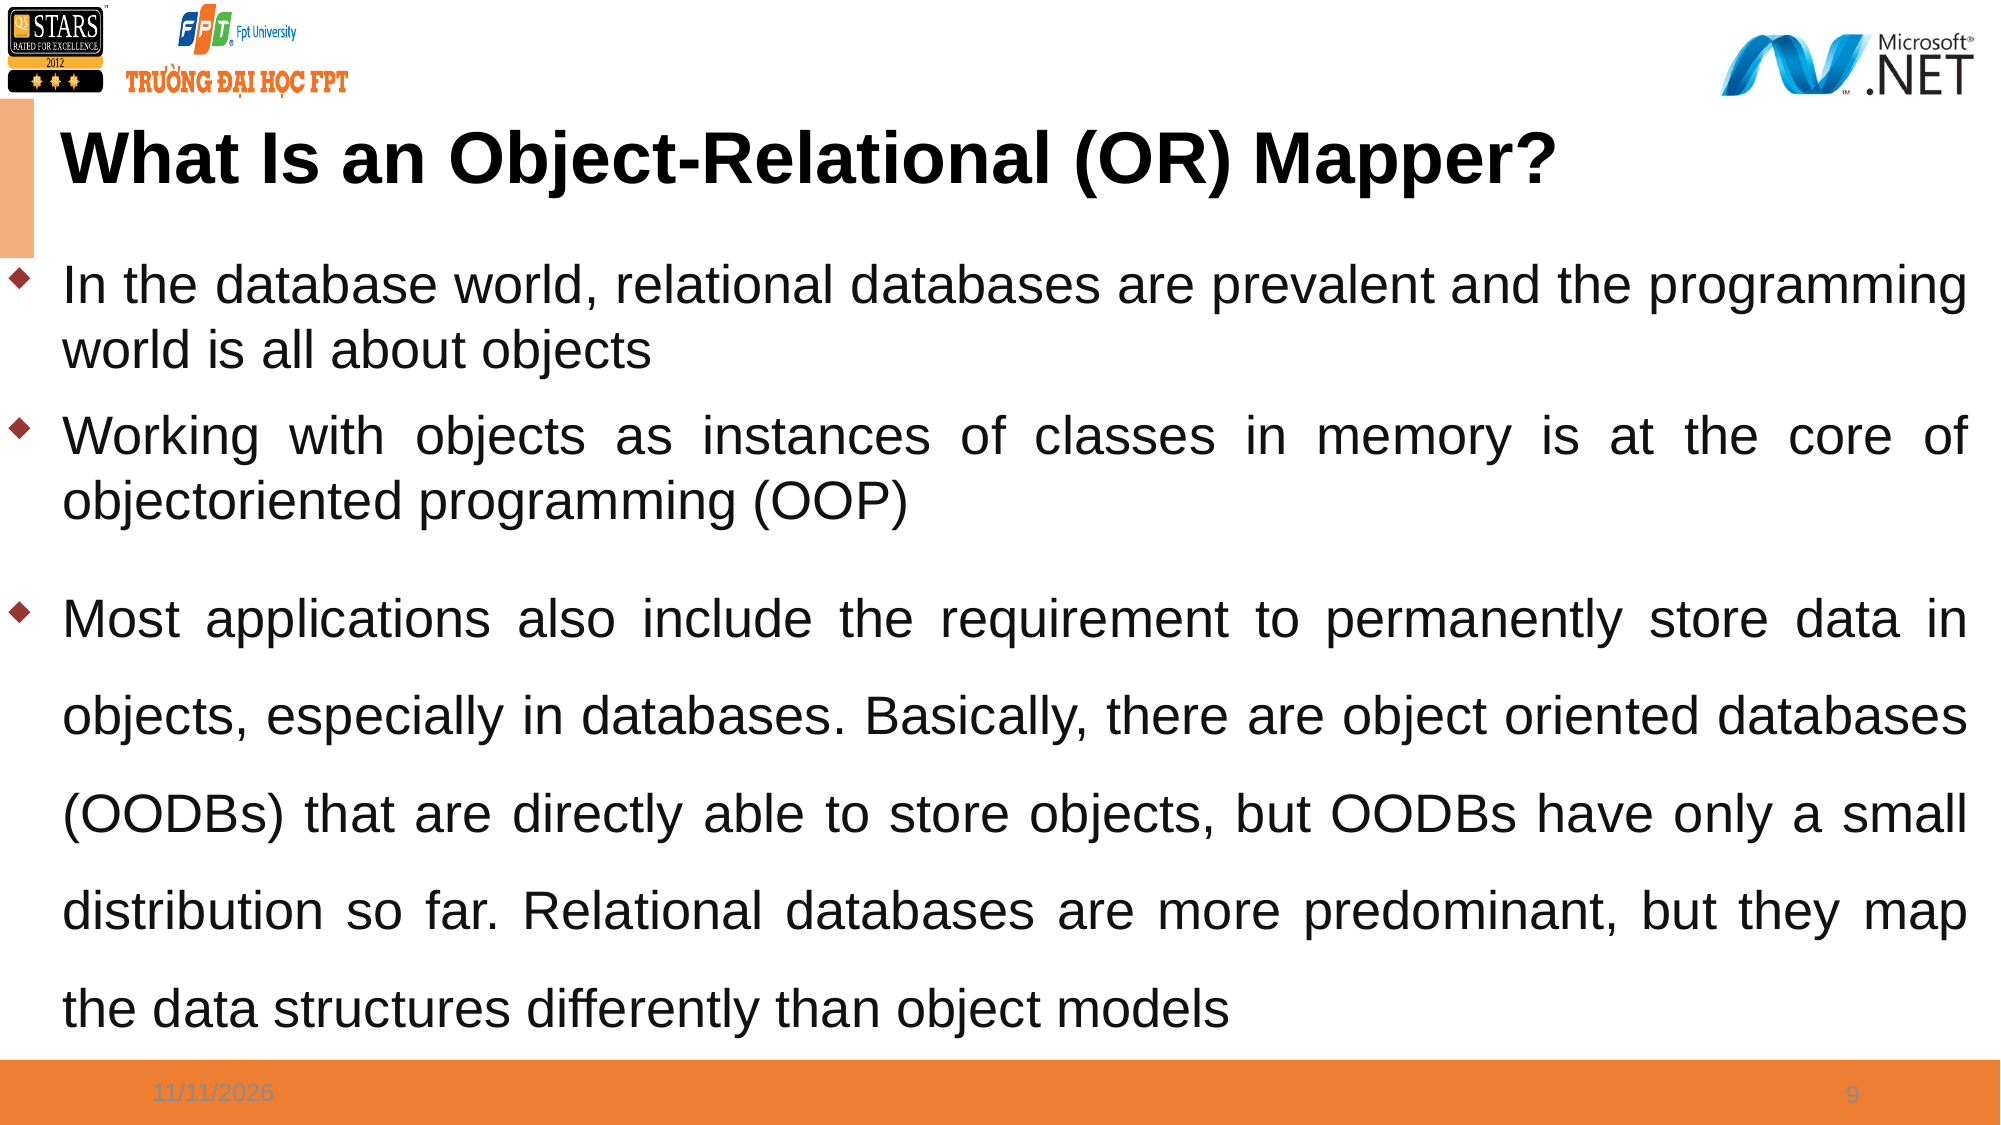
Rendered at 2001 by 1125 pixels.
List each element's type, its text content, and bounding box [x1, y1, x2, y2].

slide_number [137, 1061, 588, 1122]
picture [1685, 0, 2001, 129]
slide_number 9 [1424, 1063, 1875, 1123]
text_box In the database world, relational databases are prevalent and the programming world is all about objects Working with objects as instances of classes in memory is at the core of objectoriented programming (OOP) Most applications also include the requirement to permanently store data in objects, especially in databases. Basically, there are object oriented databases (OODBs) that are directly able to store objects, but OODBs have only a small distribution so far. Relational databases are more predominant, but they map the data structures differently than object models [0, 241, 1987, 1046]
title What Is an Object-Relational (OR) Mapper? [45, 112, 1957, 208]
